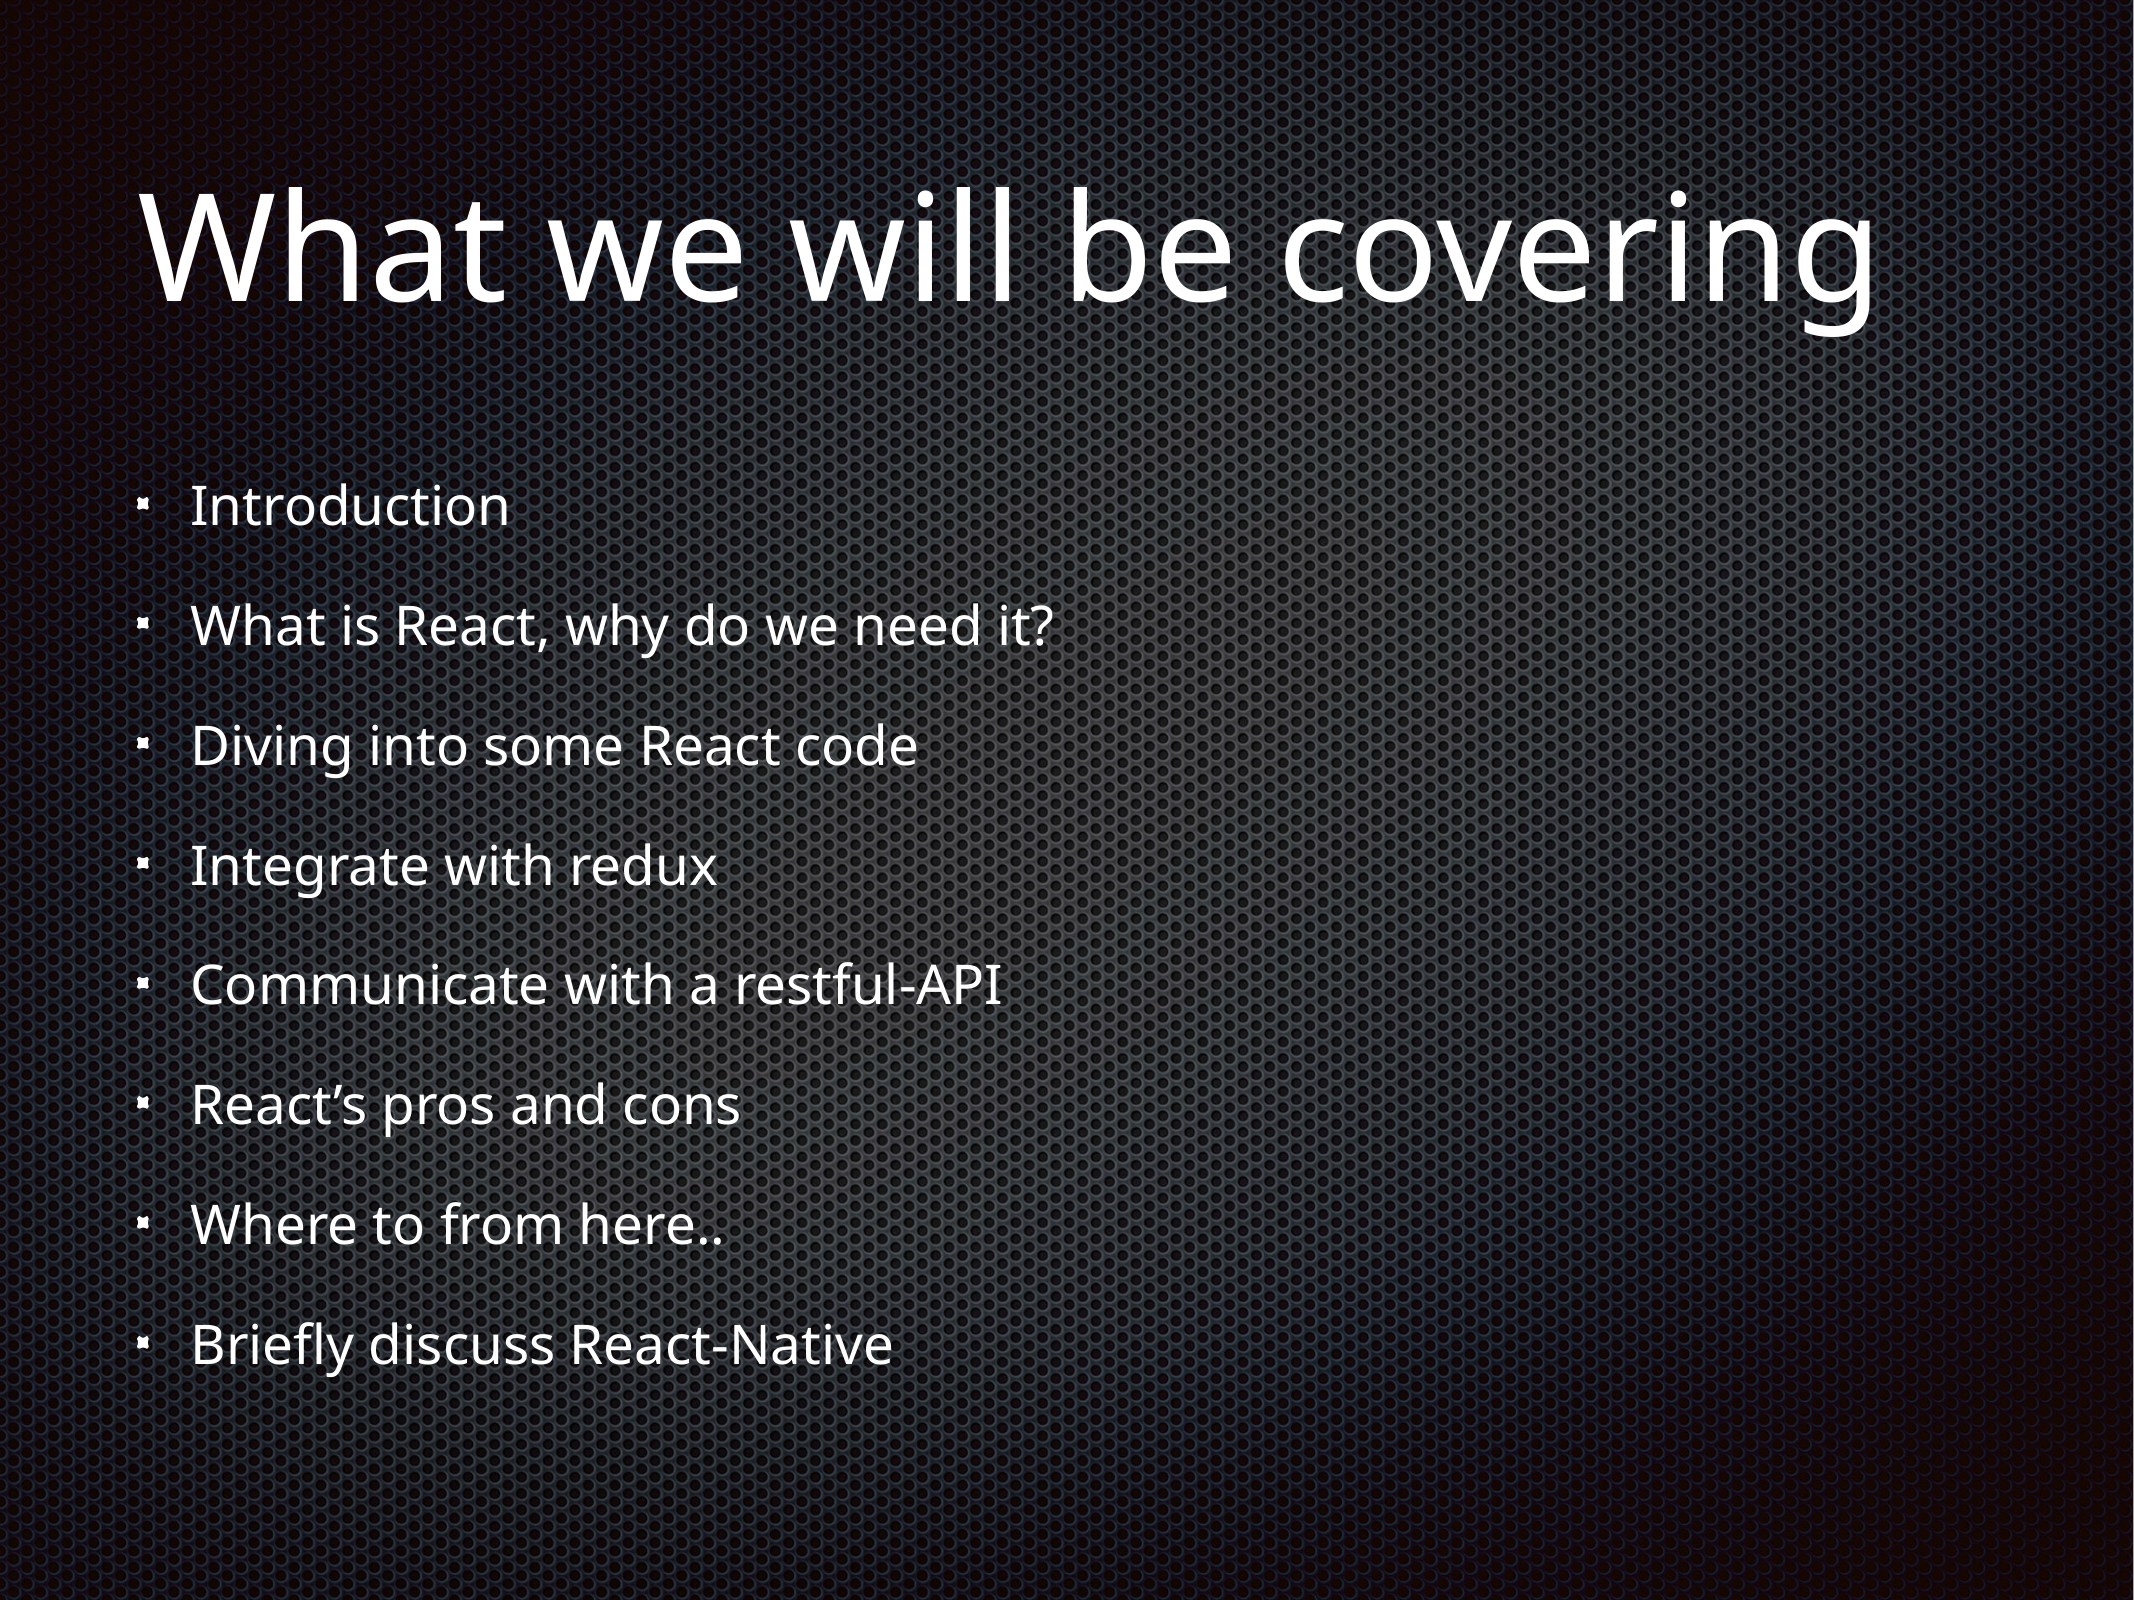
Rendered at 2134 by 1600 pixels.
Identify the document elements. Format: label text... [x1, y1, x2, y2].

title What we will be covering [128, 41, 2005, 443]
list Introduction What is React, why do we need it? Diving into some React code Integrate with redux Communicate with a restful-API React’s pros and cons Where to from here.. Briefly discuss React-Native [128, 453, 2005, 1393]
picture [0, 0, 2134, 1600]
